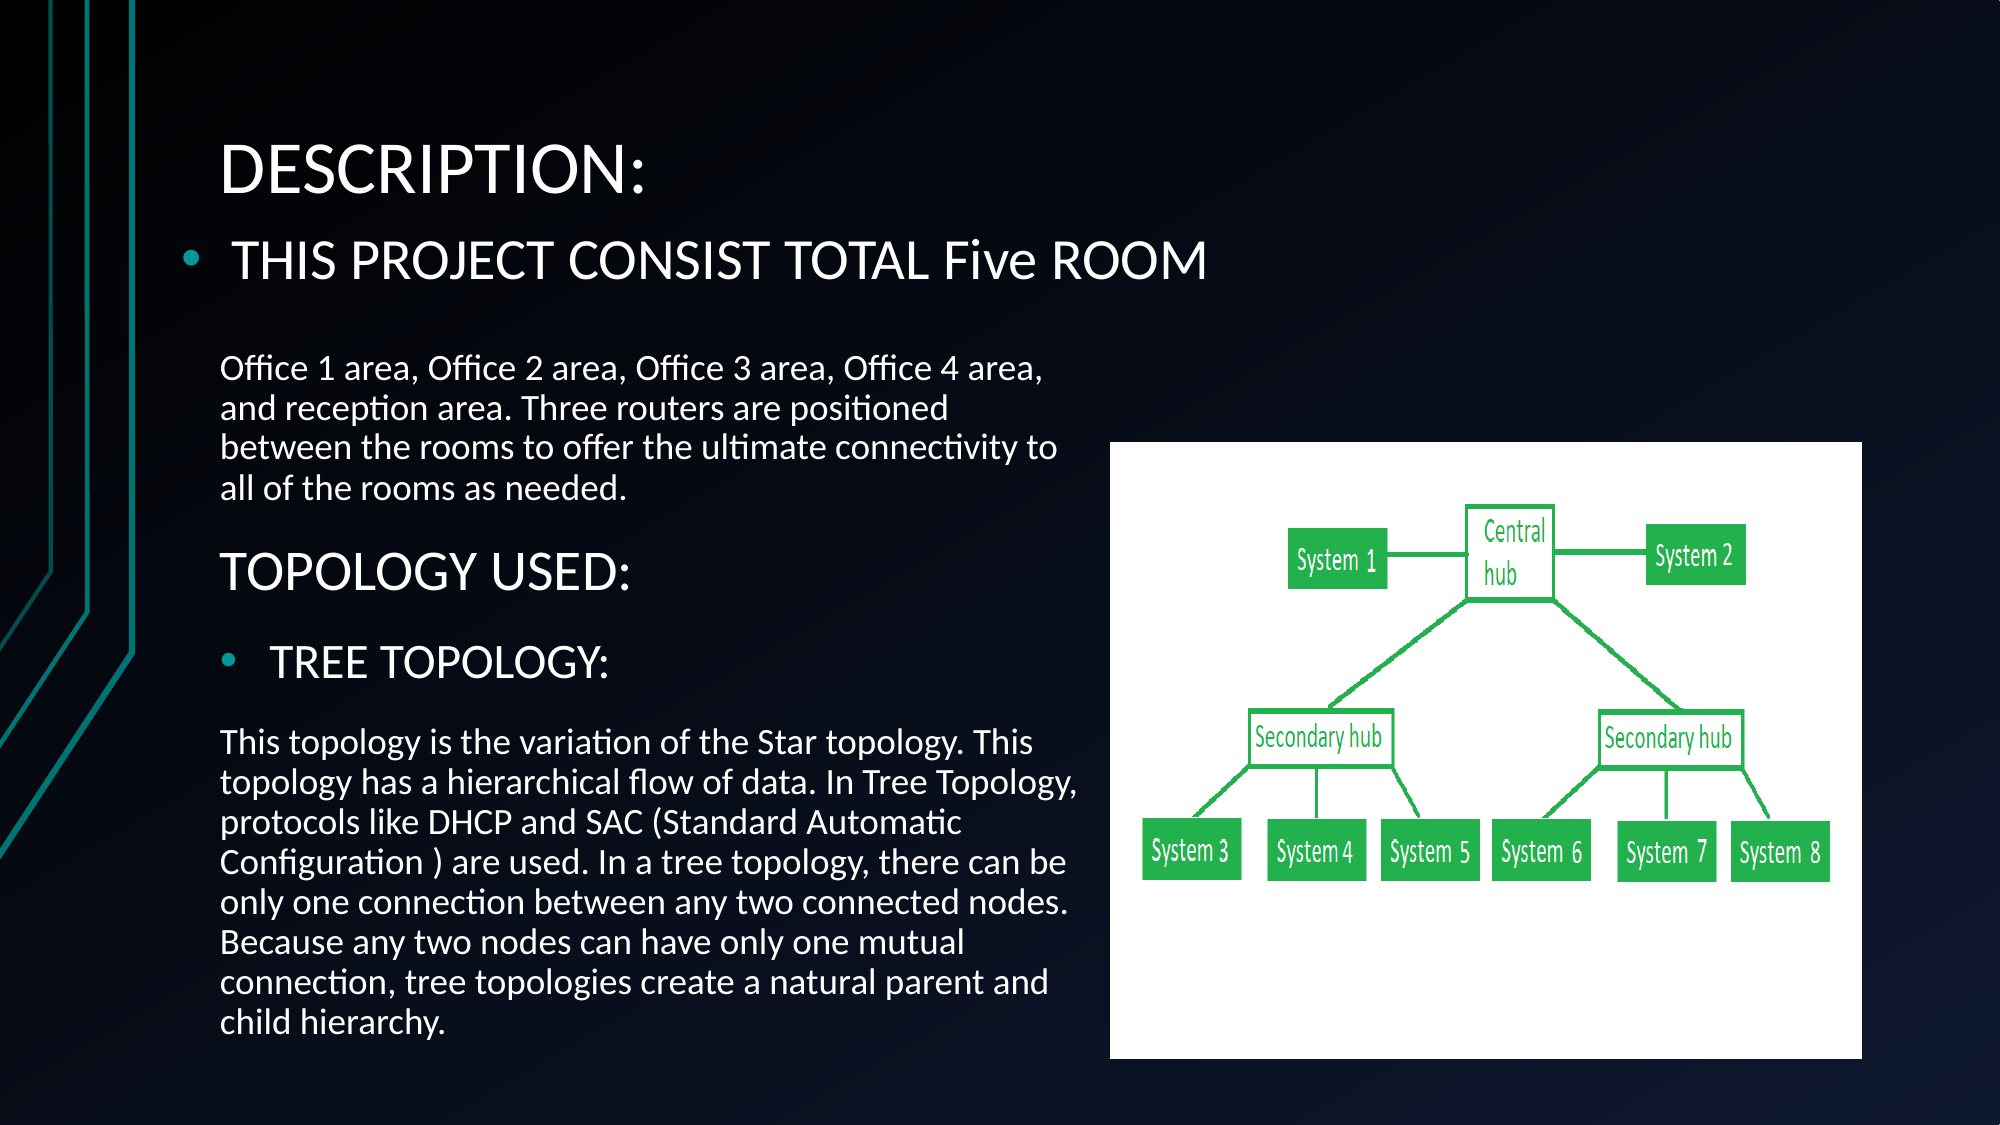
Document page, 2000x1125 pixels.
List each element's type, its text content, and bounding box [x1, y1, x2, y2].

picture [1109, 337, 1863, 1125]
title DESCRIPTION: [199, 45, 1862, 220]
list Office 1 area, Office 2 area, Office 3 area, Office 4 area, and reception area. Three routers are positioned between the rooms to offer the ultimate connectivity to all of the rooms as needed. TOPOLOGY USED: TREE TOPOLOGY: This topology is the variation of the Star topology. This topology has a hierarchical flow of data. In Tree Topology, protocols like DHCP and SAC (Standard Automatic Configuration ) are used. In a tree topology, there can be only one connection between any two connected nodes. Because any two nodes can have only one mutual connection, tree topologies create a natural parent and child hierarchy. [199, 338, 1106, 1059]
text_box THIS PROJECT CONSIST TOTAL Five ROOM [161, 219, 1614, 338]
